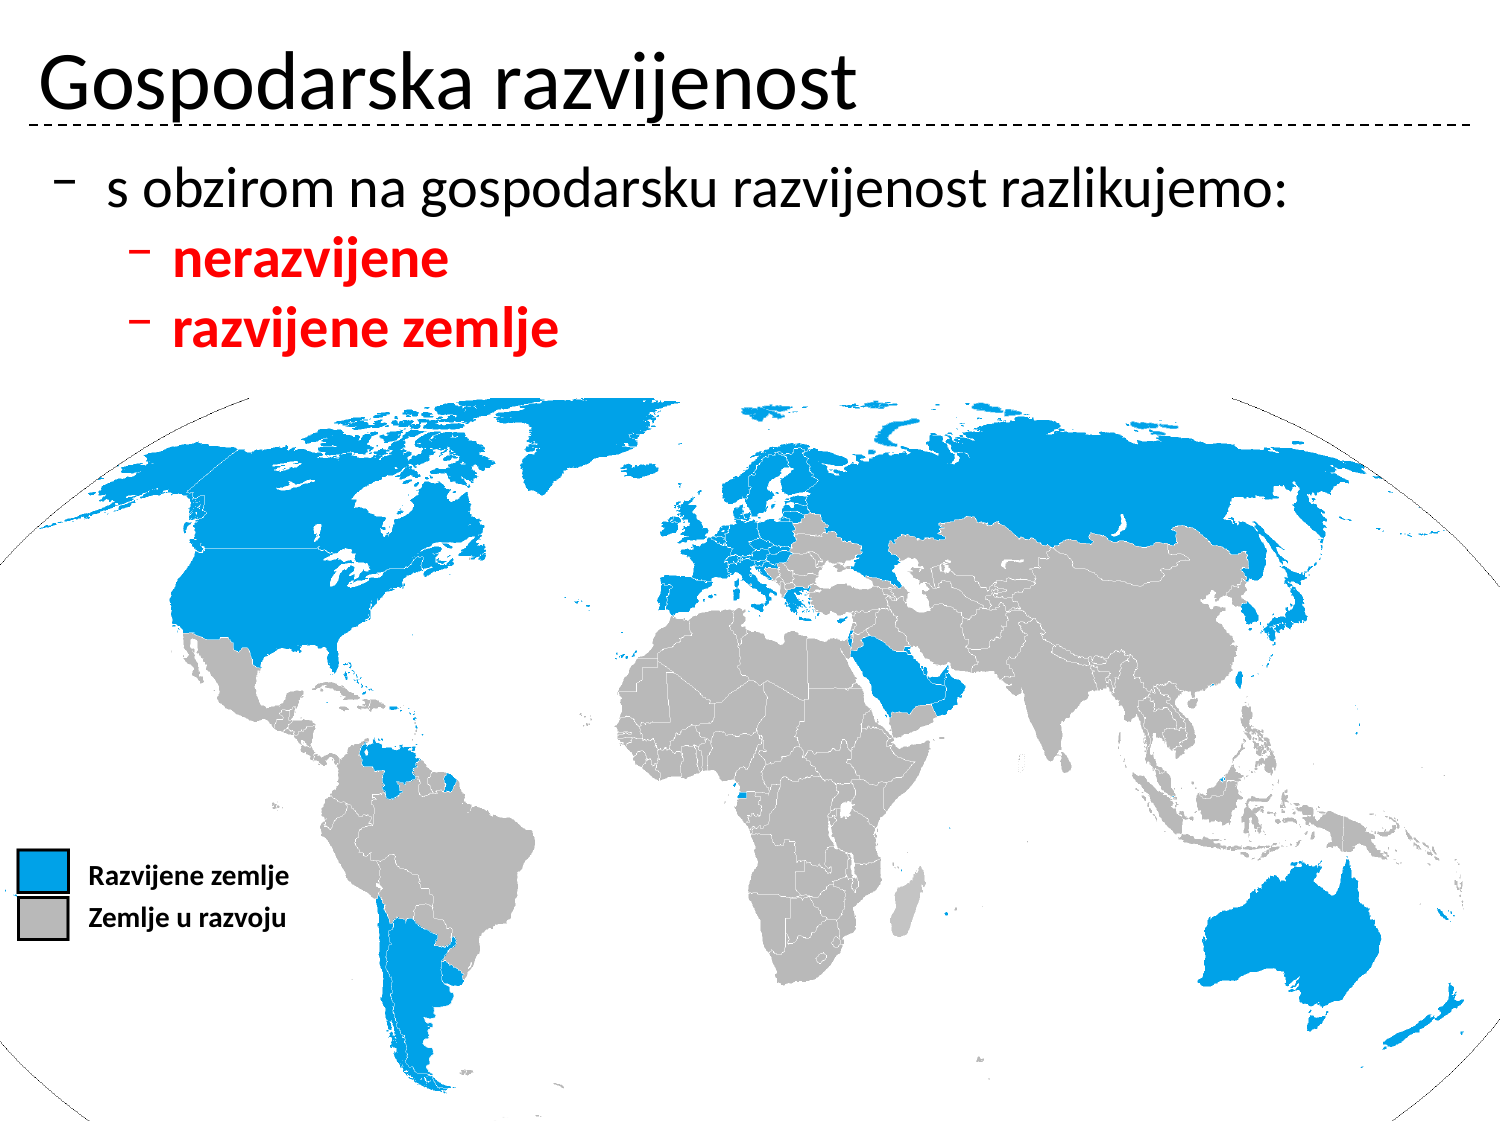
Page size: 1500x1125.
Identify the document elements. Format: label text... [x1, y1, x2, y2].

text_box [0, 398, 1500, 1121]
title Gospodarska razvijenost [23, 23, 1477, 129]
list s obzirom na gospodarsku razvijenost razlikujemo: nerazvijene razvijene zemlje [35, 141, 1477, 386]
